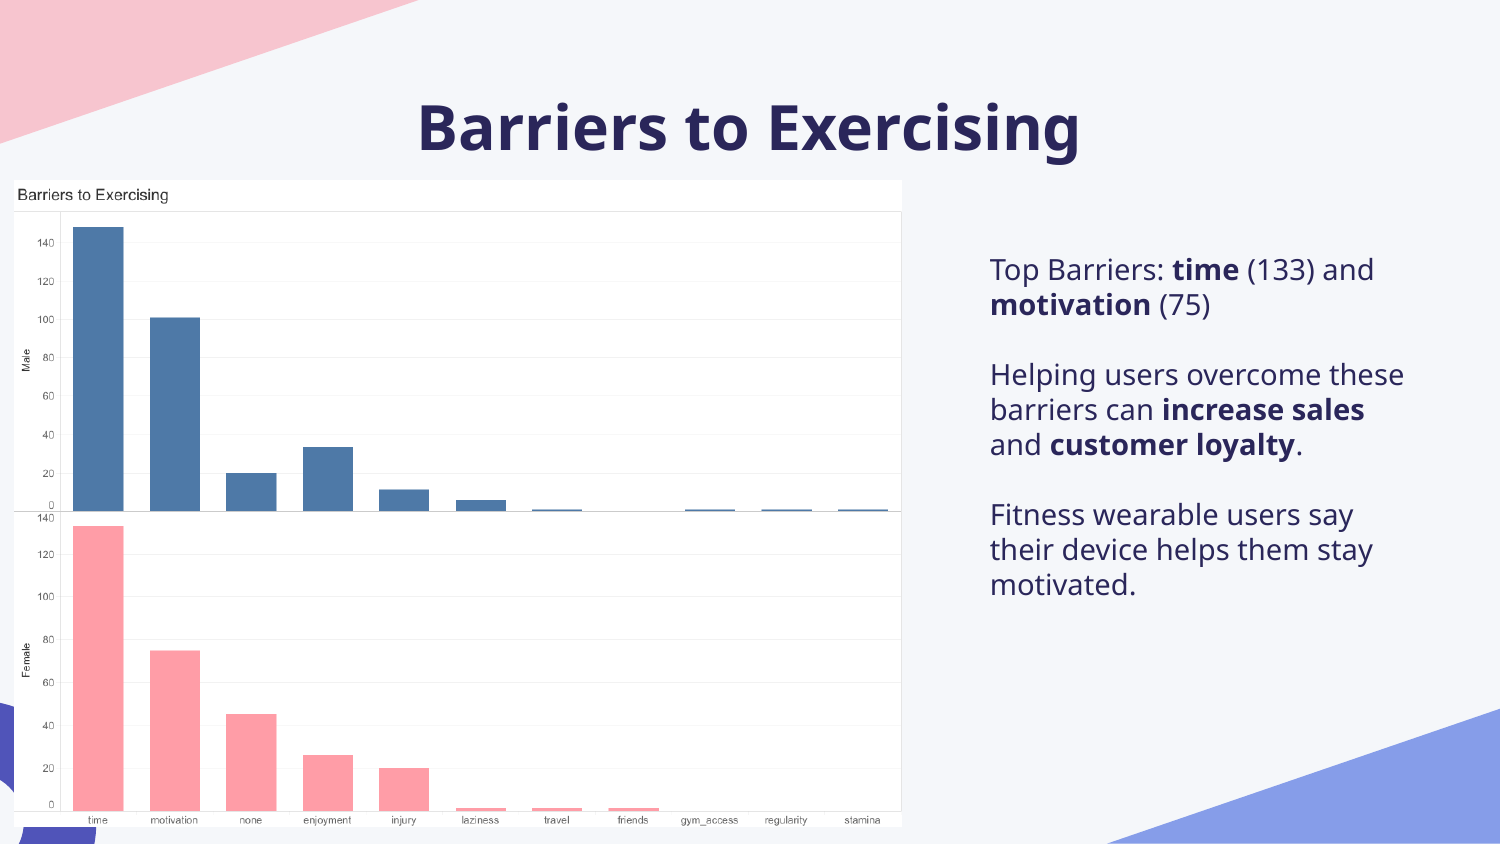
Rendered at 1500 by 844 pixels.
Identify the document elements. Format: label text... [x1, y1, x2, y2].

title Barriers to Exercising [118, 72, 1382, 167]
subtitle Top Barriers: time (133) and motivation (75) Helping users overcome these barriers can increase sales and customer loyalty. Fitness wearable users say their device helps them stay motivated. [974, 236, 1434, 608]
picture [13, 179, 902, 827]
